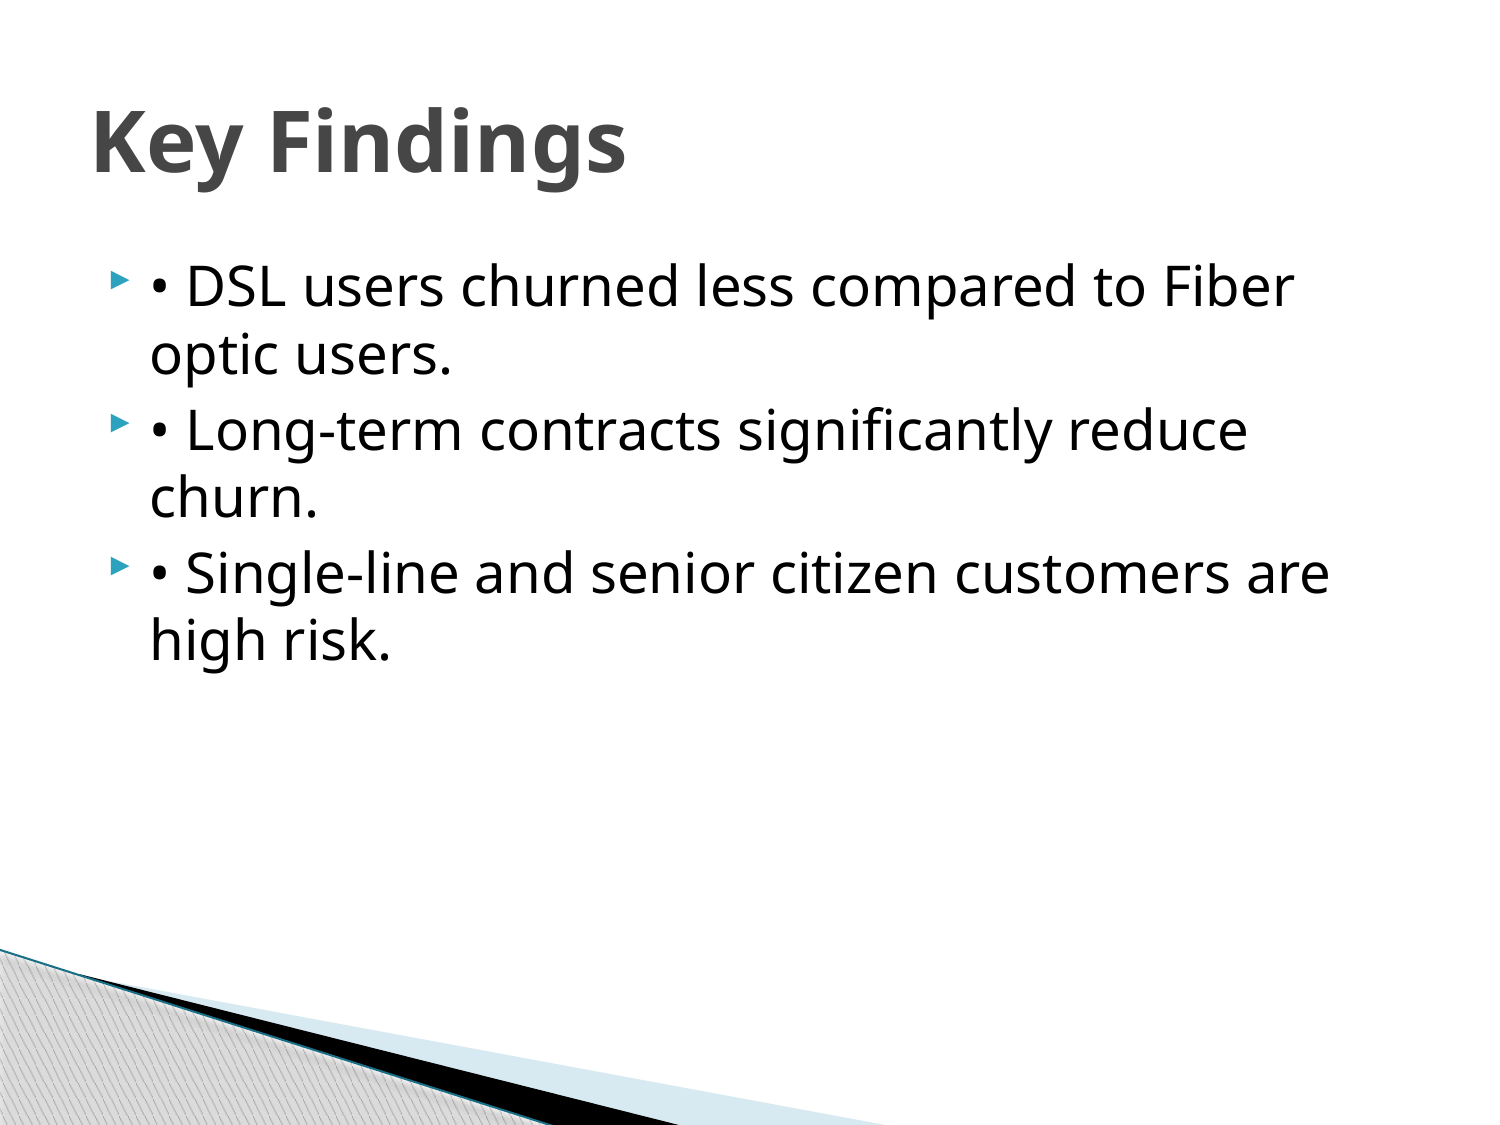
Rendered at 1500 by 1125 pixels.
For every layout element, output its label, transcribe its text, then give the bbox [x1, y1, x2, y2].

list • DSL users churned less compared to Fiber optic users. • Long-term contracts significantly reduce churn. • Single-line and senior citizen customers are high risk. [75, 243, 1425, 986]
title Key Findings [75, 45, 1425, 233]
